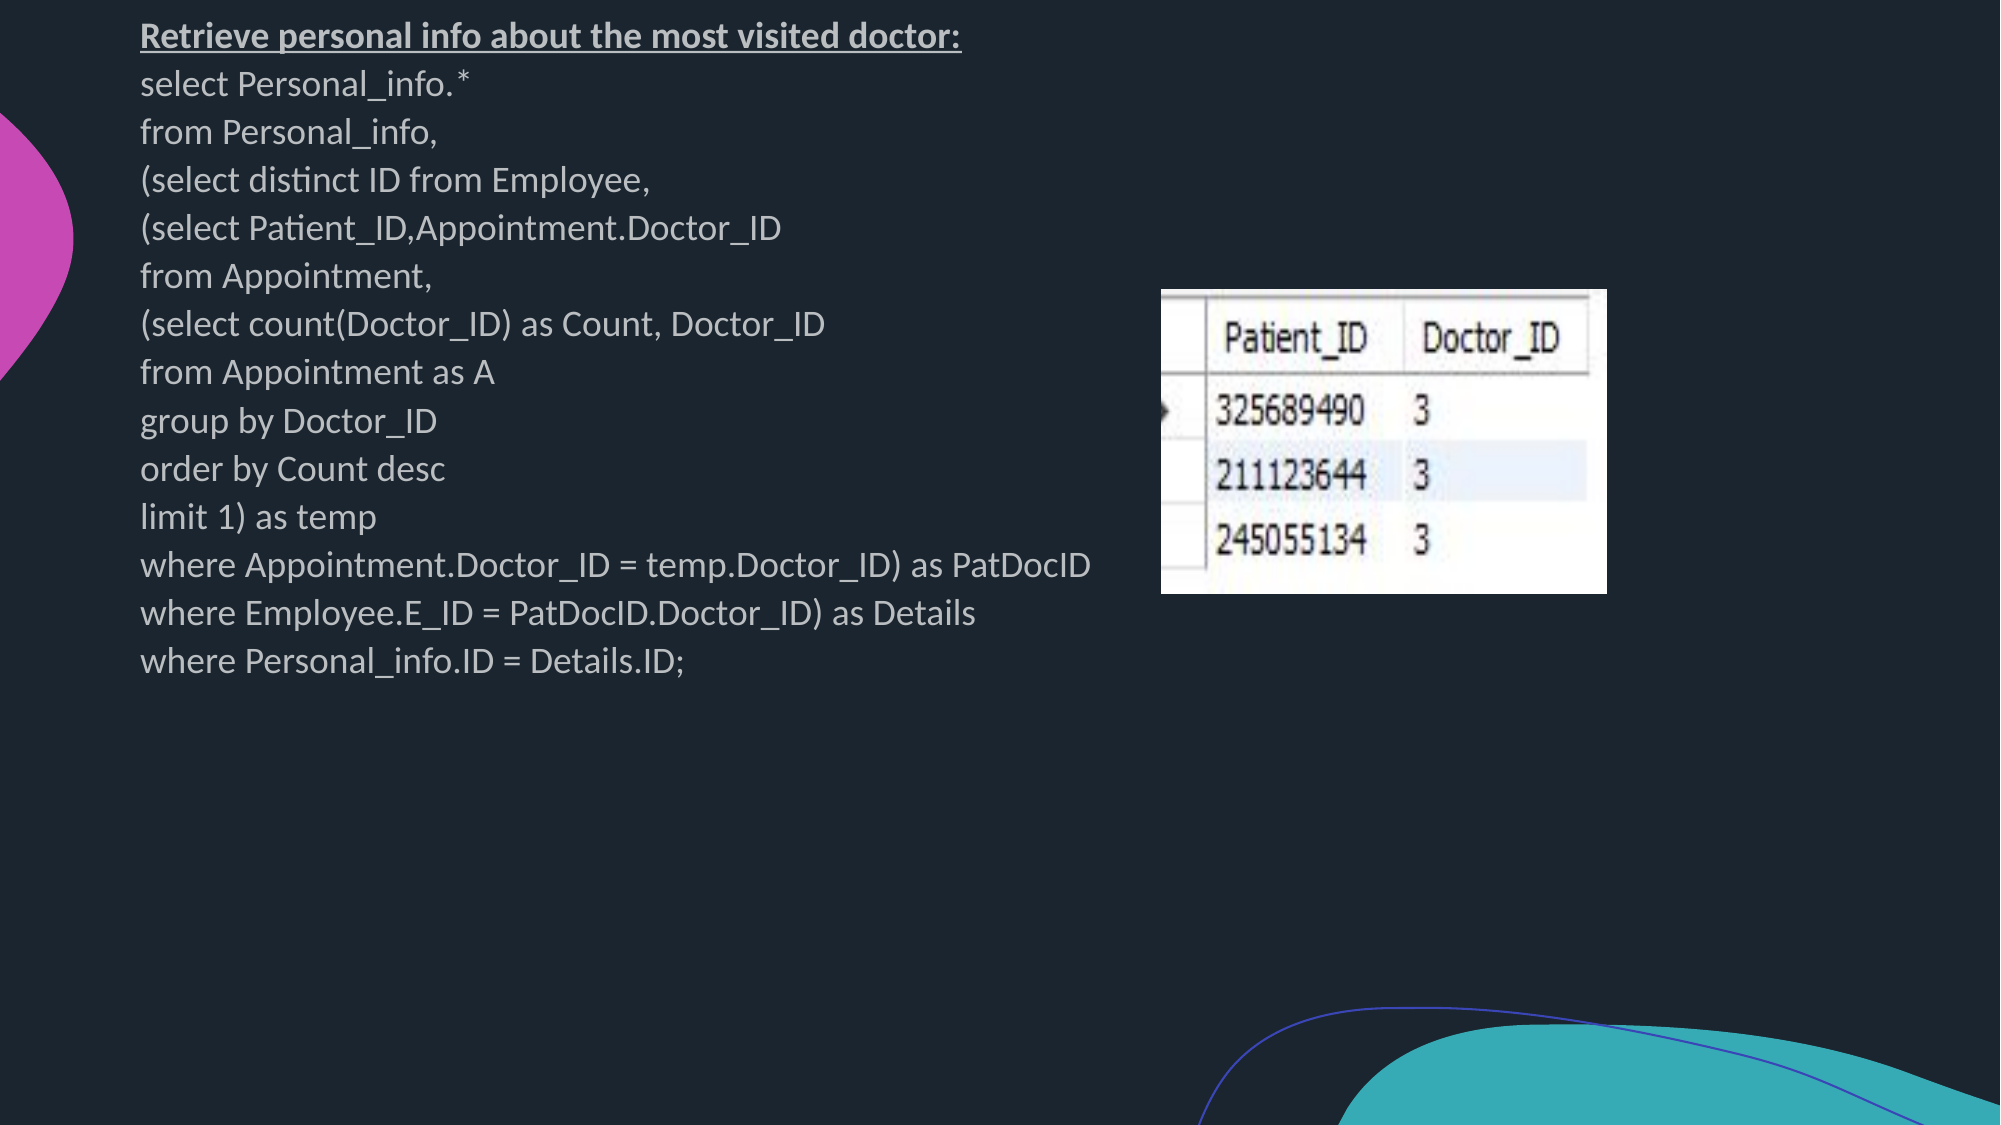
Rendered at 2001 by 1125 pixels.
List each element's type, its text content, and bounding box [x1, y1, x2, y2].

list Retrieve personal info about the most visited doctor: select Personal_info.* from Personal_info, (select distinct ID from Employee, (select Patient_ID,Appointment.Doctor_ID from Appointment, (select count(Doctor_ID) as Count, Doctor_ID from Appointment as A group by Doctor_ID order by Count desc limit 1) as temp where Appointment.Doctor_ID = temp.Doctor_ID) as PatDocID where Employee.E_ID = PatDocID.Doctor_ID) as Details where Personal_info.ID = Details.ID; [125, 0, 1875, 1002]
picture [1161, 289, 1607, 594]
